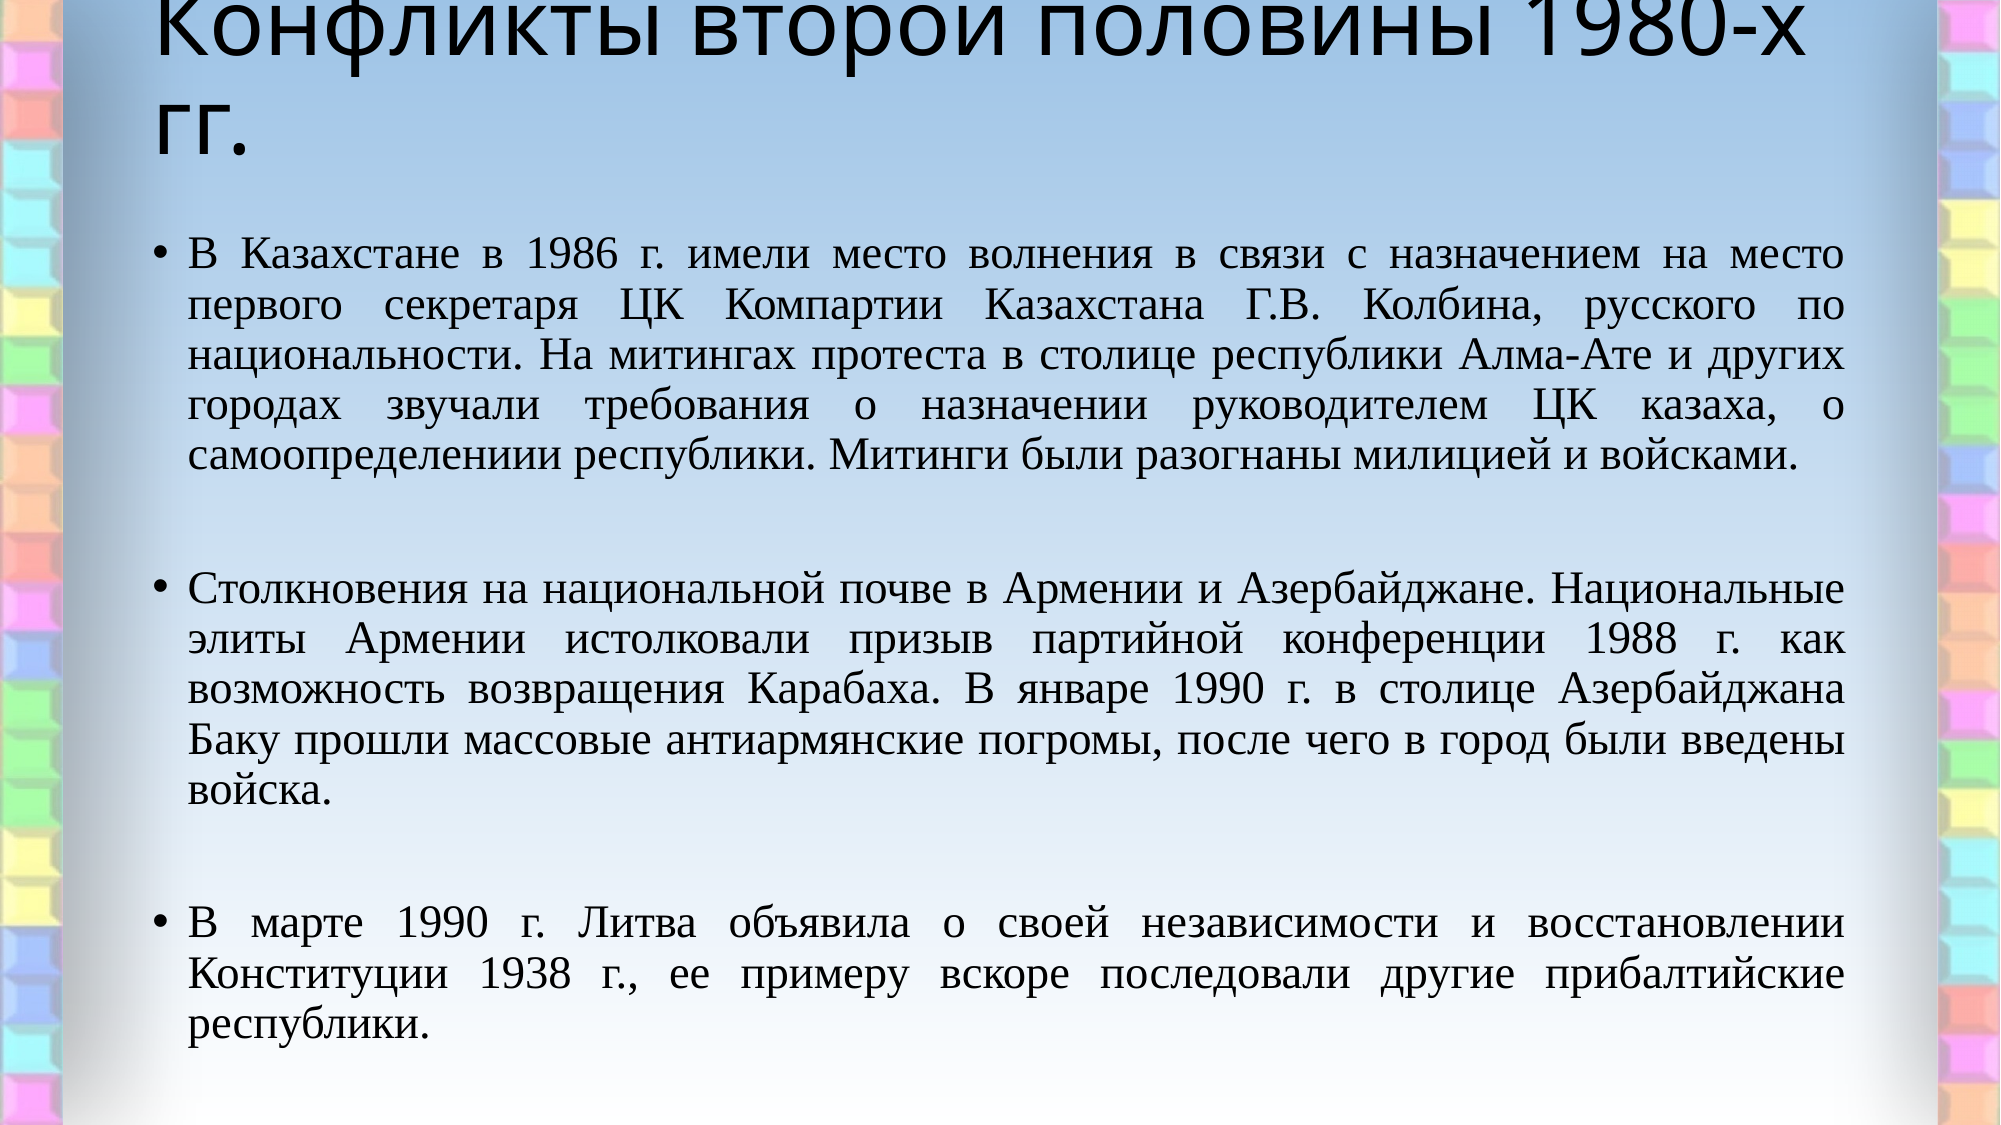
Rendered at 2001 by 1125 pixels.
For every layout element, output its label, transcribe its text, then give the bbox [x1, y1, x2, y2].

title Конфликты второй половины 1980-х гг. [160, 16, 1863, 136]
picture [0, 0, 63, 1125]
picture [1937, 0, 2000, 1125]
list В Казахстане в 1986 г. имели место волнения в связи с назначением на место первого секретаря ЦК Компартии Казахстана Г.В. Колбина, русского по национальности. На митингах протеста в столице республики Алма-Ате и других городах звучали требования о назначении руководителем ЦК казаха, о самоопределениии республики. Митинги были разогнаны милицией и войсками. Столкновения на национальной почве в Армении и Азербайджане. Национальные элиты Армении истолковали призыв партийной конференции 1988 г. как возможность возвращения Карабаха. В январе 1990 г. в столице Азербайджана Баку прошли массовые антиармянские погромы, после чего в город были введены войска. В марте 1990 г. Литва объявила о своей независимости и восстановлении Конституции 1938 г., ее примеру вскоре последовали другие прибалтийские республики. [168, 221, 1863, 1065]
